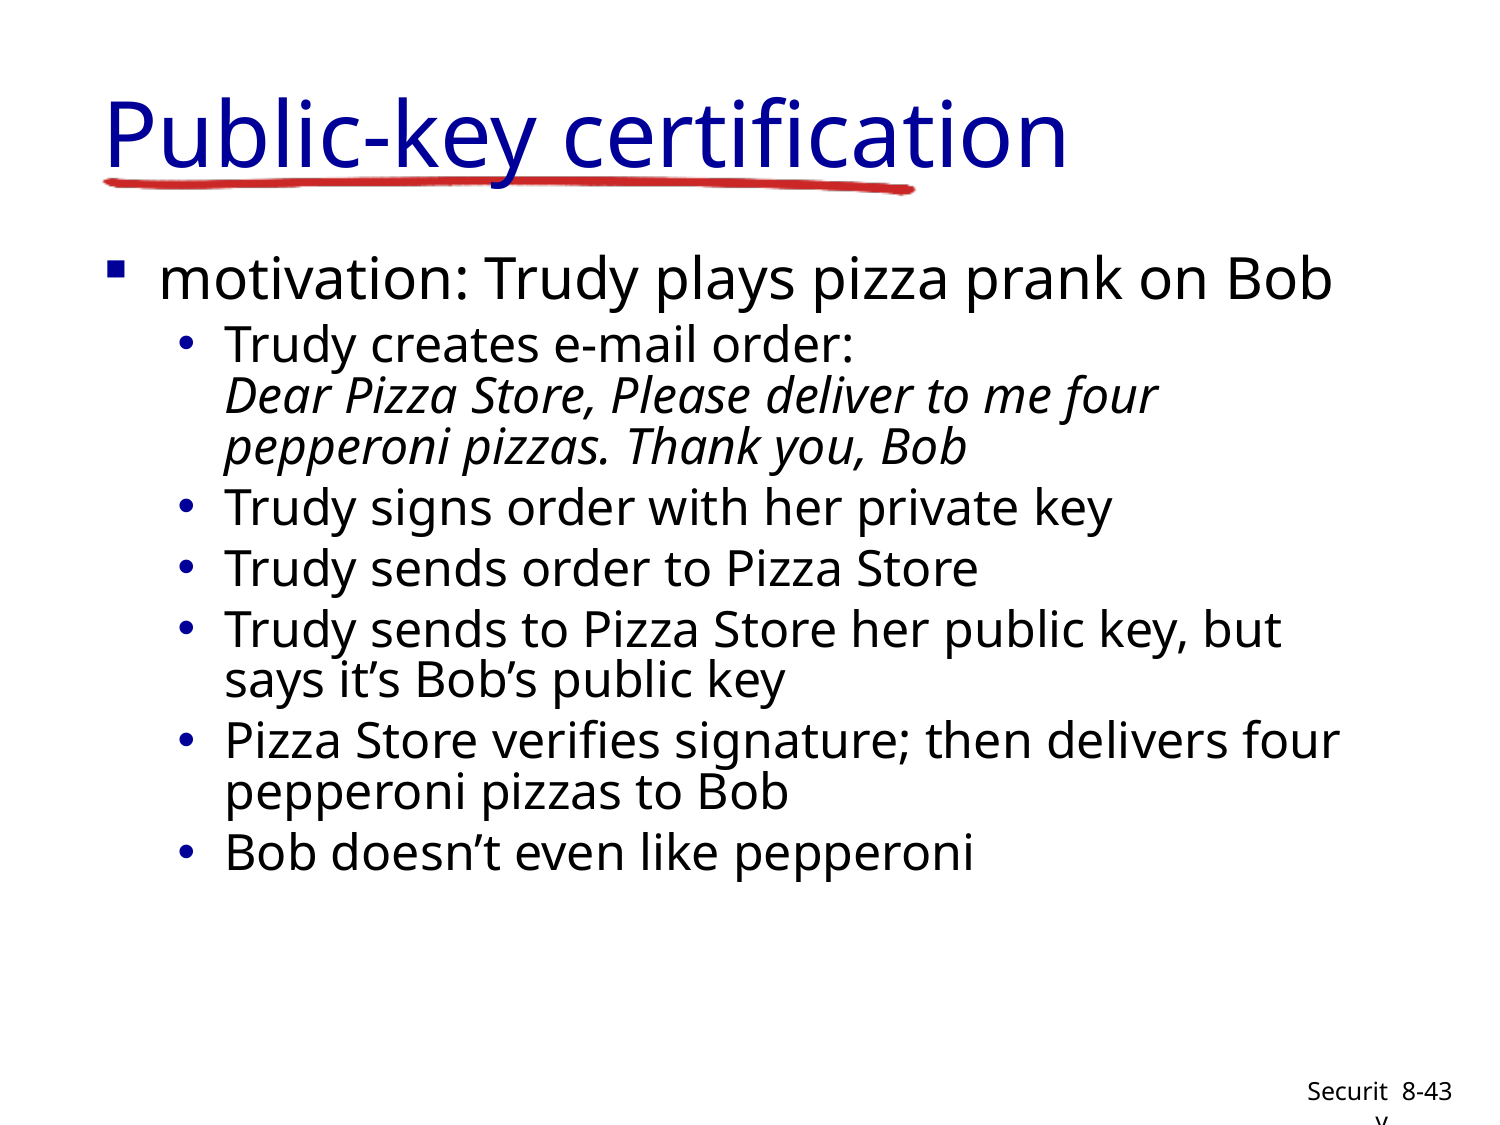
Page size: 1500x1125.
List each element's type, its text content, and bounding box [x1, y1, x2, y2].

footer Security [1284, 1067, 1403, 1110]
picture [99, 172, 925, 201]
list motivation: Trudy plays pizza prank on Bob Trudy creates e-mail order: Dear Pizza Store, Please deliver to me four pepperoni pizzas. Thank you, Bob Trudy signs order with her private key Trudy sends order to Pizza Store Trudy sends to Pizza Store her public key, but says it’s Bob’s public key Pizza Store verifies signature; then delivers four pepperoni pizzas to Bob Bob doesn’t even like pepperoni [87, 244, 1363, 1008]
title Public-key certification [87, 37, 1363, 225]
text_box 8-43 [1387, 1068, 1500, 1113]
